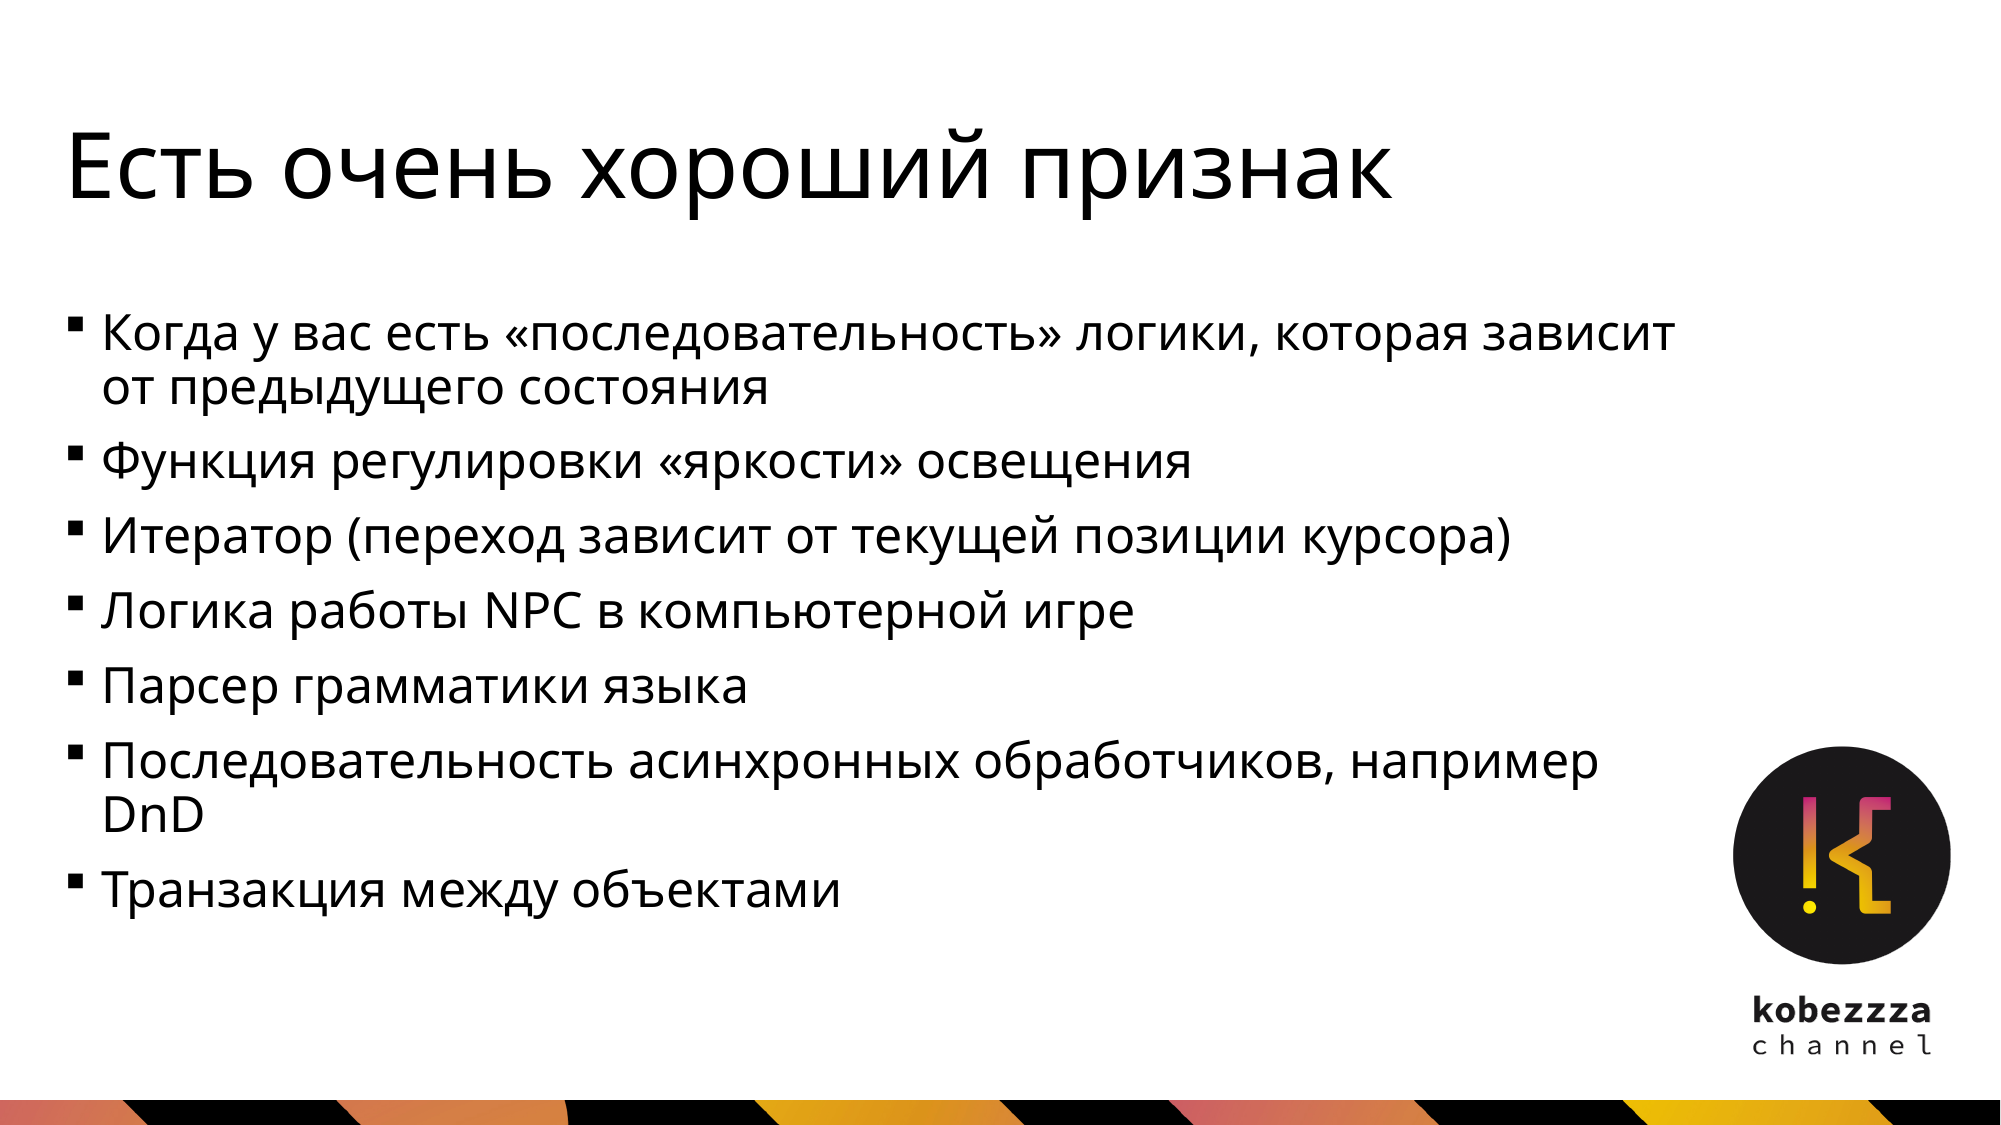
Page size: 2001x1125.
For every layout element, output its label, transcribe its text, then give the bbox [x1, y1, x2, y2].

list Когда у вас есть «последовательность» логики, которая зависит от предыдущего состояния Функция регулировки «яркости» освещения Итератор (переход зависит от текущей позиции курсора) Логика работы NPC в компьютерной игре Парсер грамматики языка Последовательность асинхронных обработчиков, например DnD Транзакция между объектами [49, 299, 1695, 1014]
picture [0, 0, 2001, 1125]
title Есть очень хороший признак [49, 59, 1913, 278]
